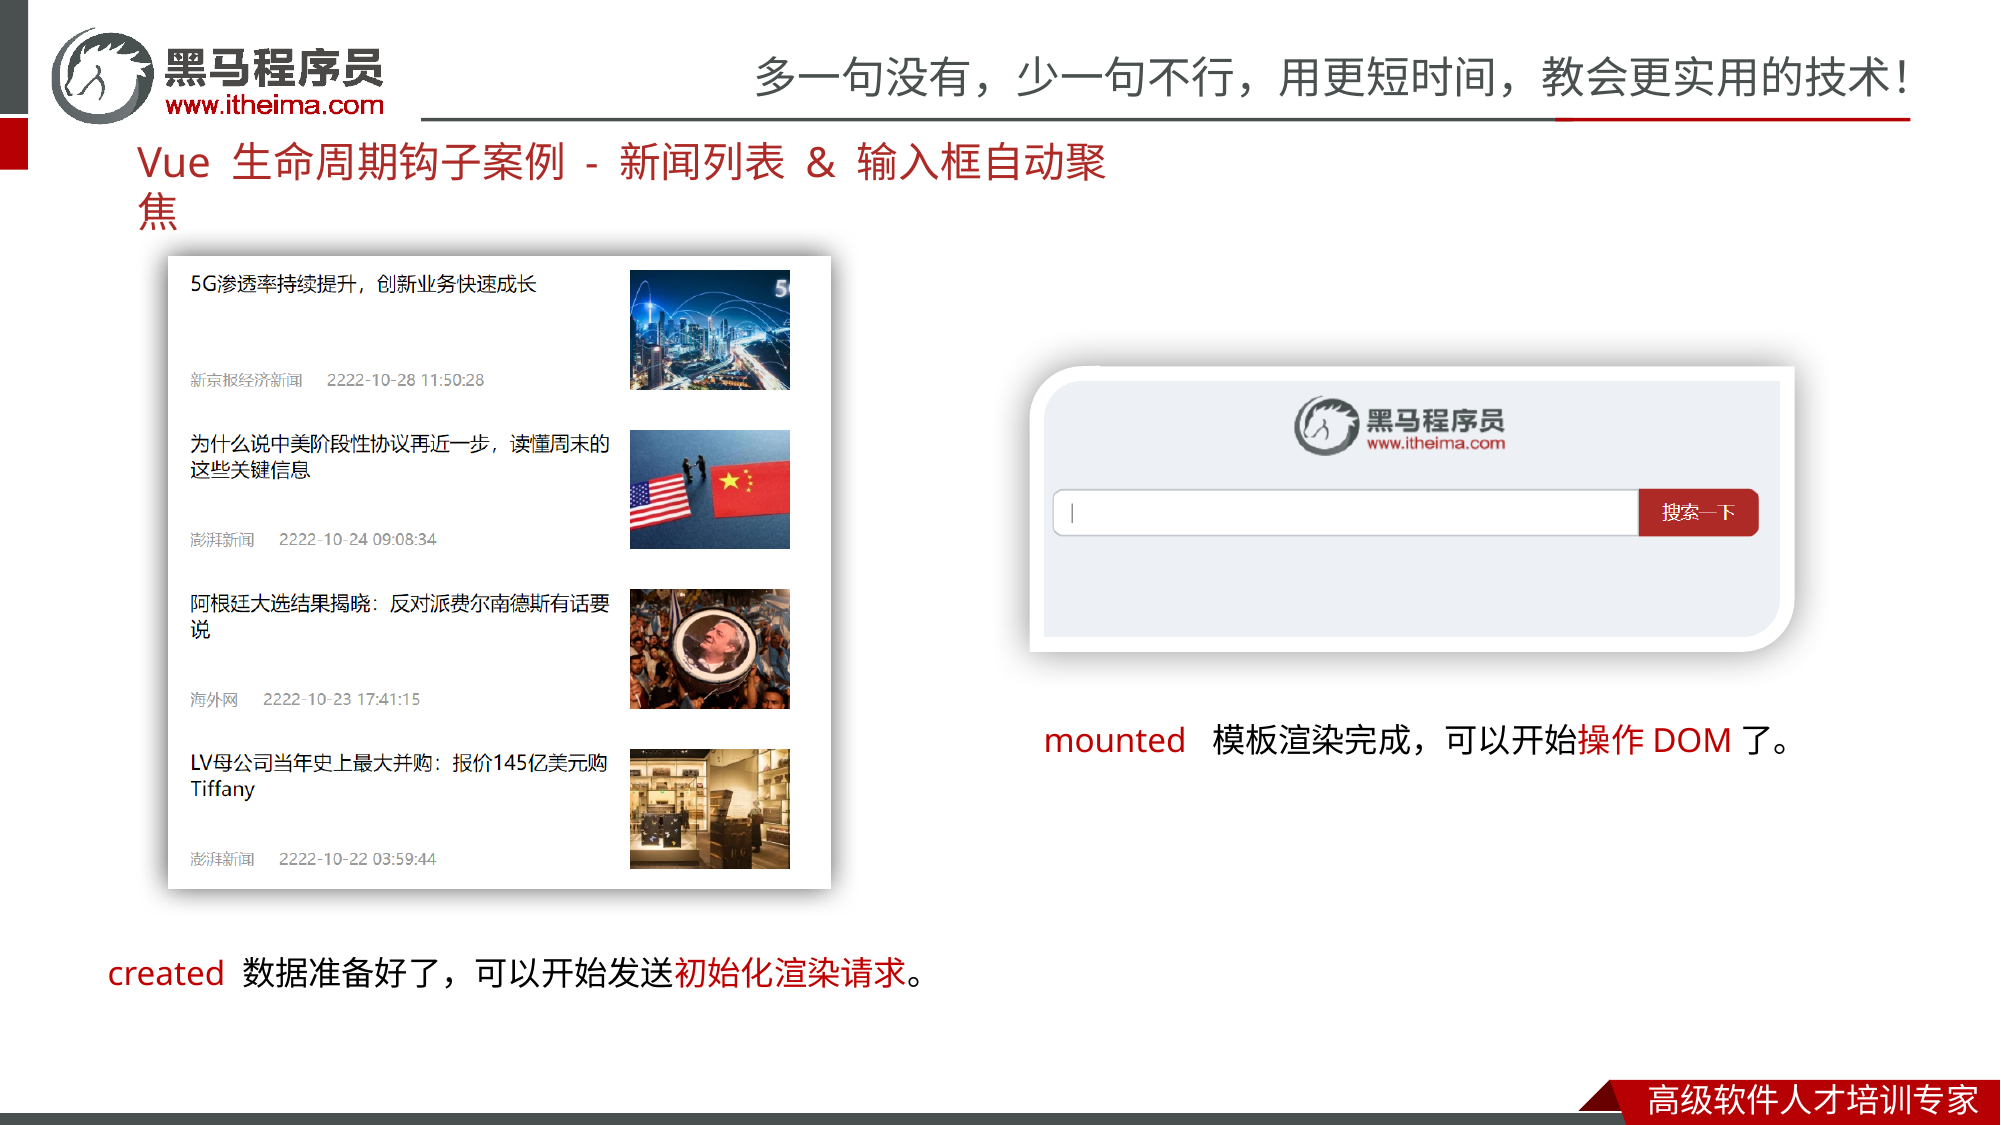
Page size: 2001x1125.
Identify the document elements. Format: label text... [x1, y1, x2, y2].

picture [167, 255, 831, 890]
picture [1036, 373, 1788, 645]
title Vue 生命周期钩子案例 - 新闻列表 & 输入框自动聚焦 [122, 152, 1155, 220]
text_box mounted 模板渲染完成，可以开始操作DOM了。 [1028, 711, 1796, 767]
picture [50, 26, 384, 125]
text_box created 数据准备好了，可以开始发送初始化渲染请求。 [92, 945, 1098, 1000]
